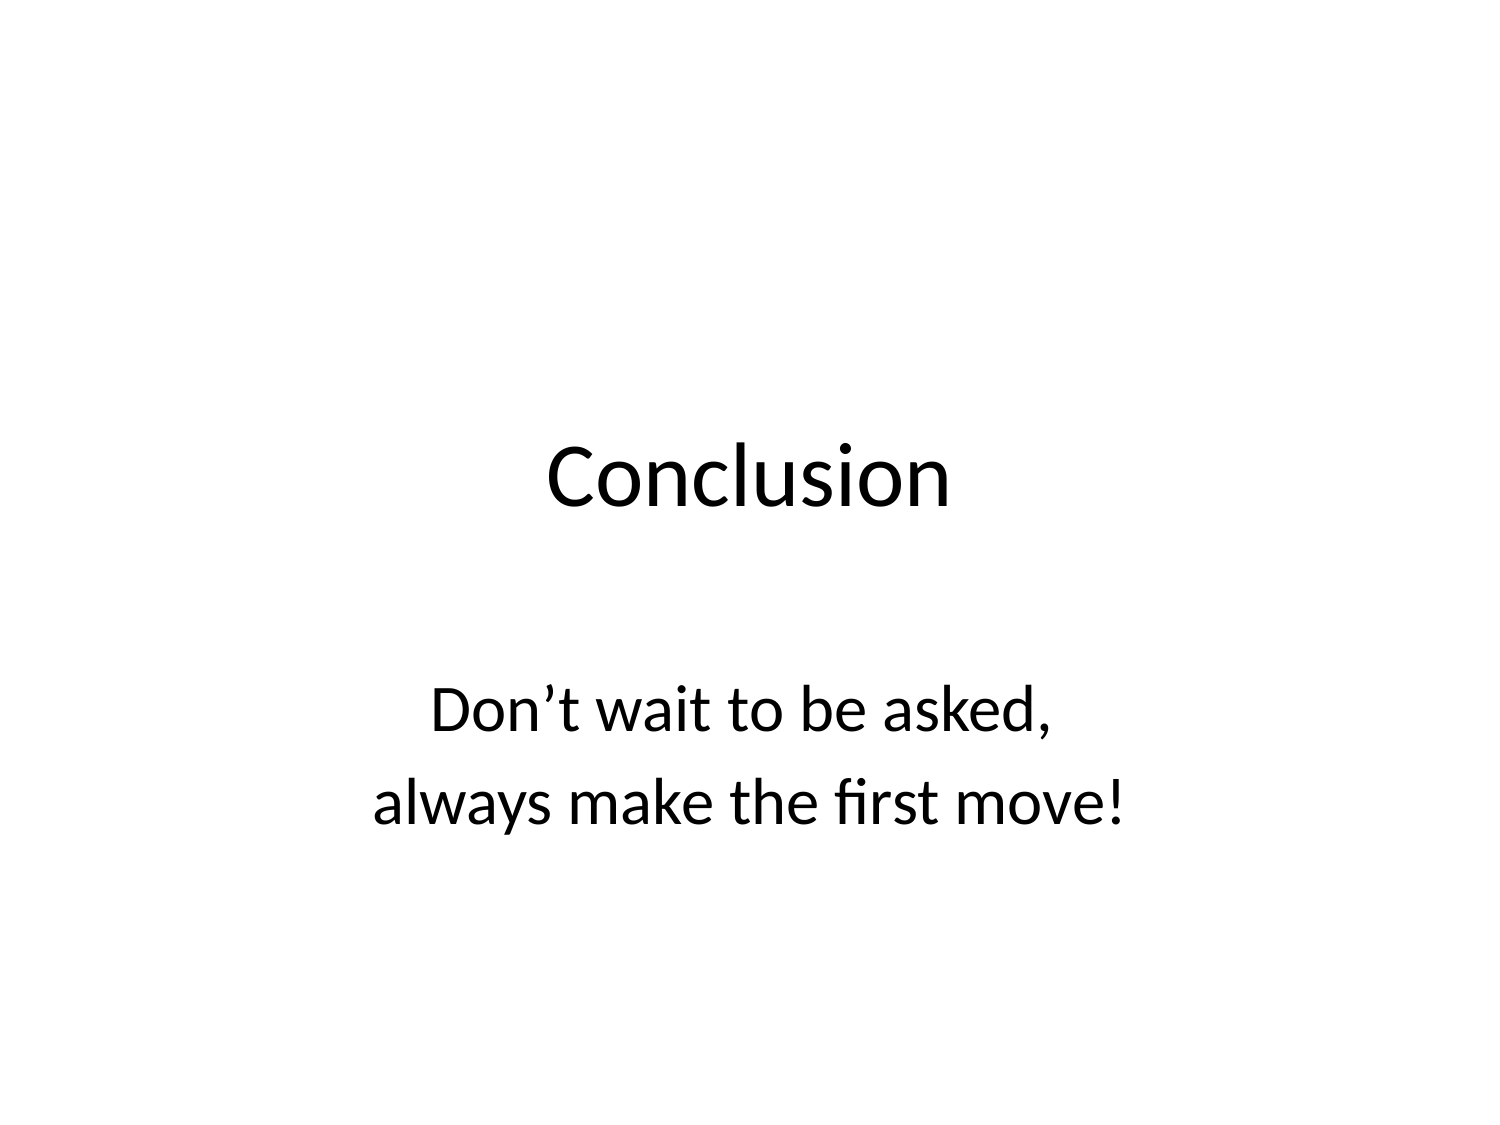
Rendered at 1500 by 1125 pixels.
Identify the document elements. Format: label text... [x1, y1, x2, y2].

title Conclusion [112, 349, 1388, 591]
subtitle Don’t wait to be asked, always make the first move! [0, 657, 1500, 760]
